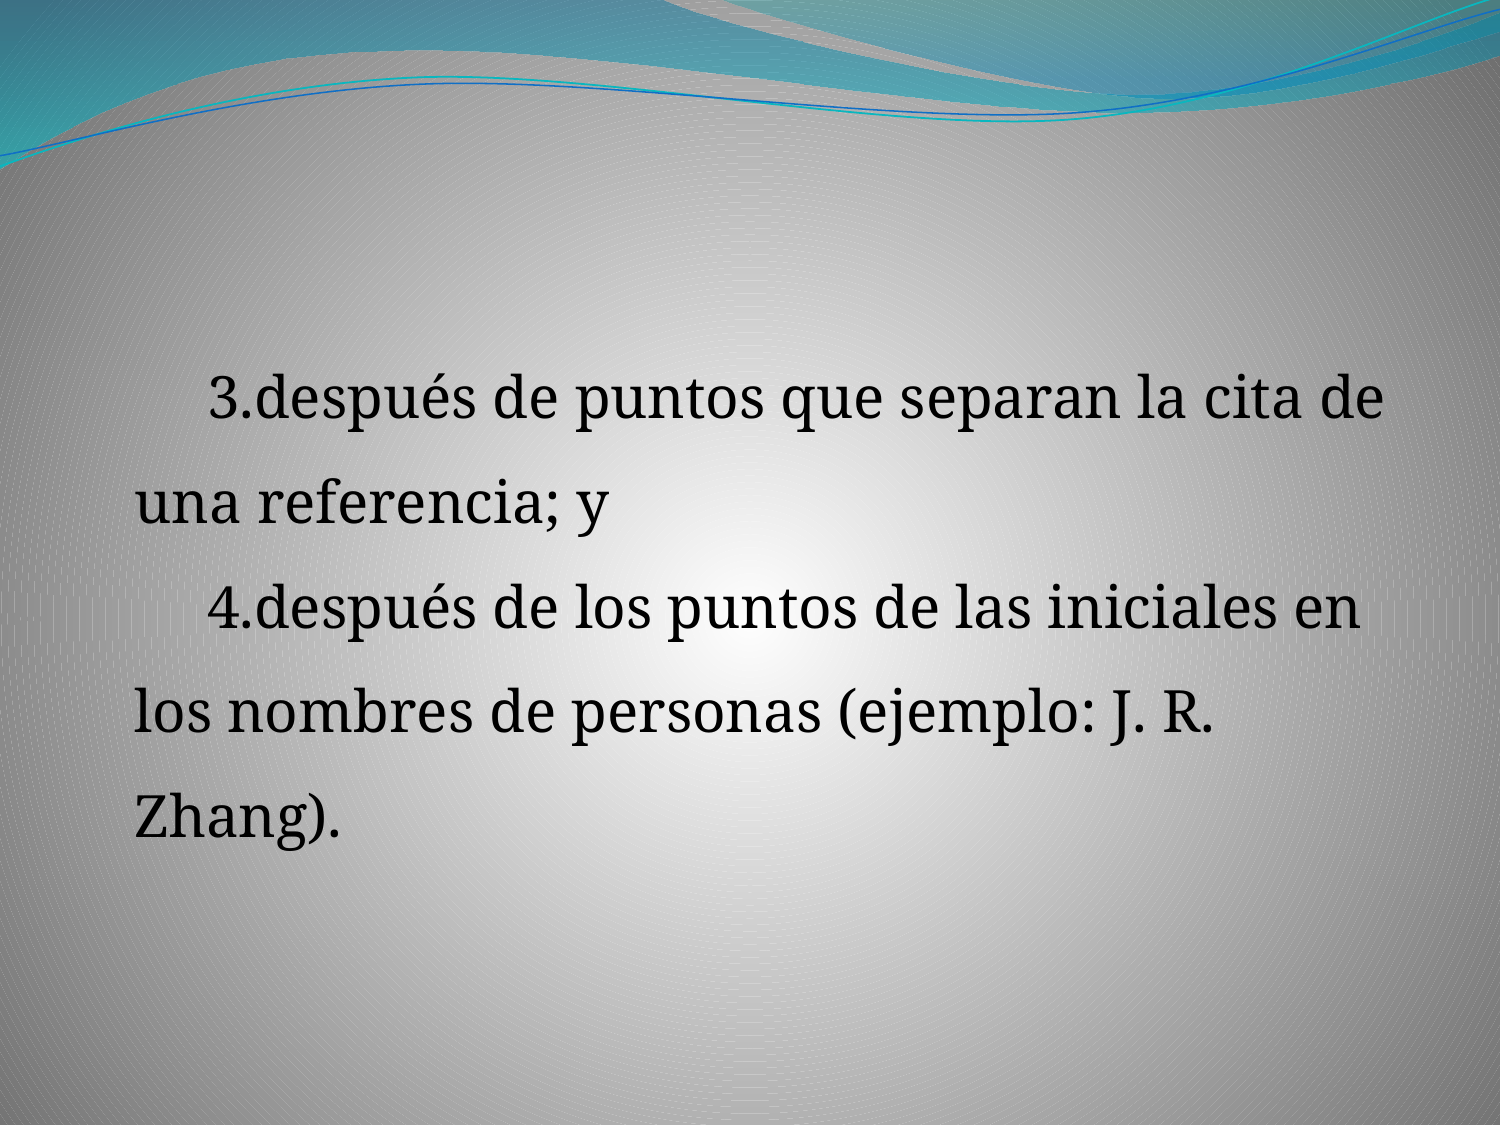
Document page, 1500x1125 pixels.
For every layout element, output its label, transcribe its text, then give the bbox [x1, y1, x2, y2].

list después de puntos que separan la cita de una referencia; y después de los puntos de las iniciales en los nombres de personas (ejemplo: J. R. Zhang). [75, 317, 1425, 832]
